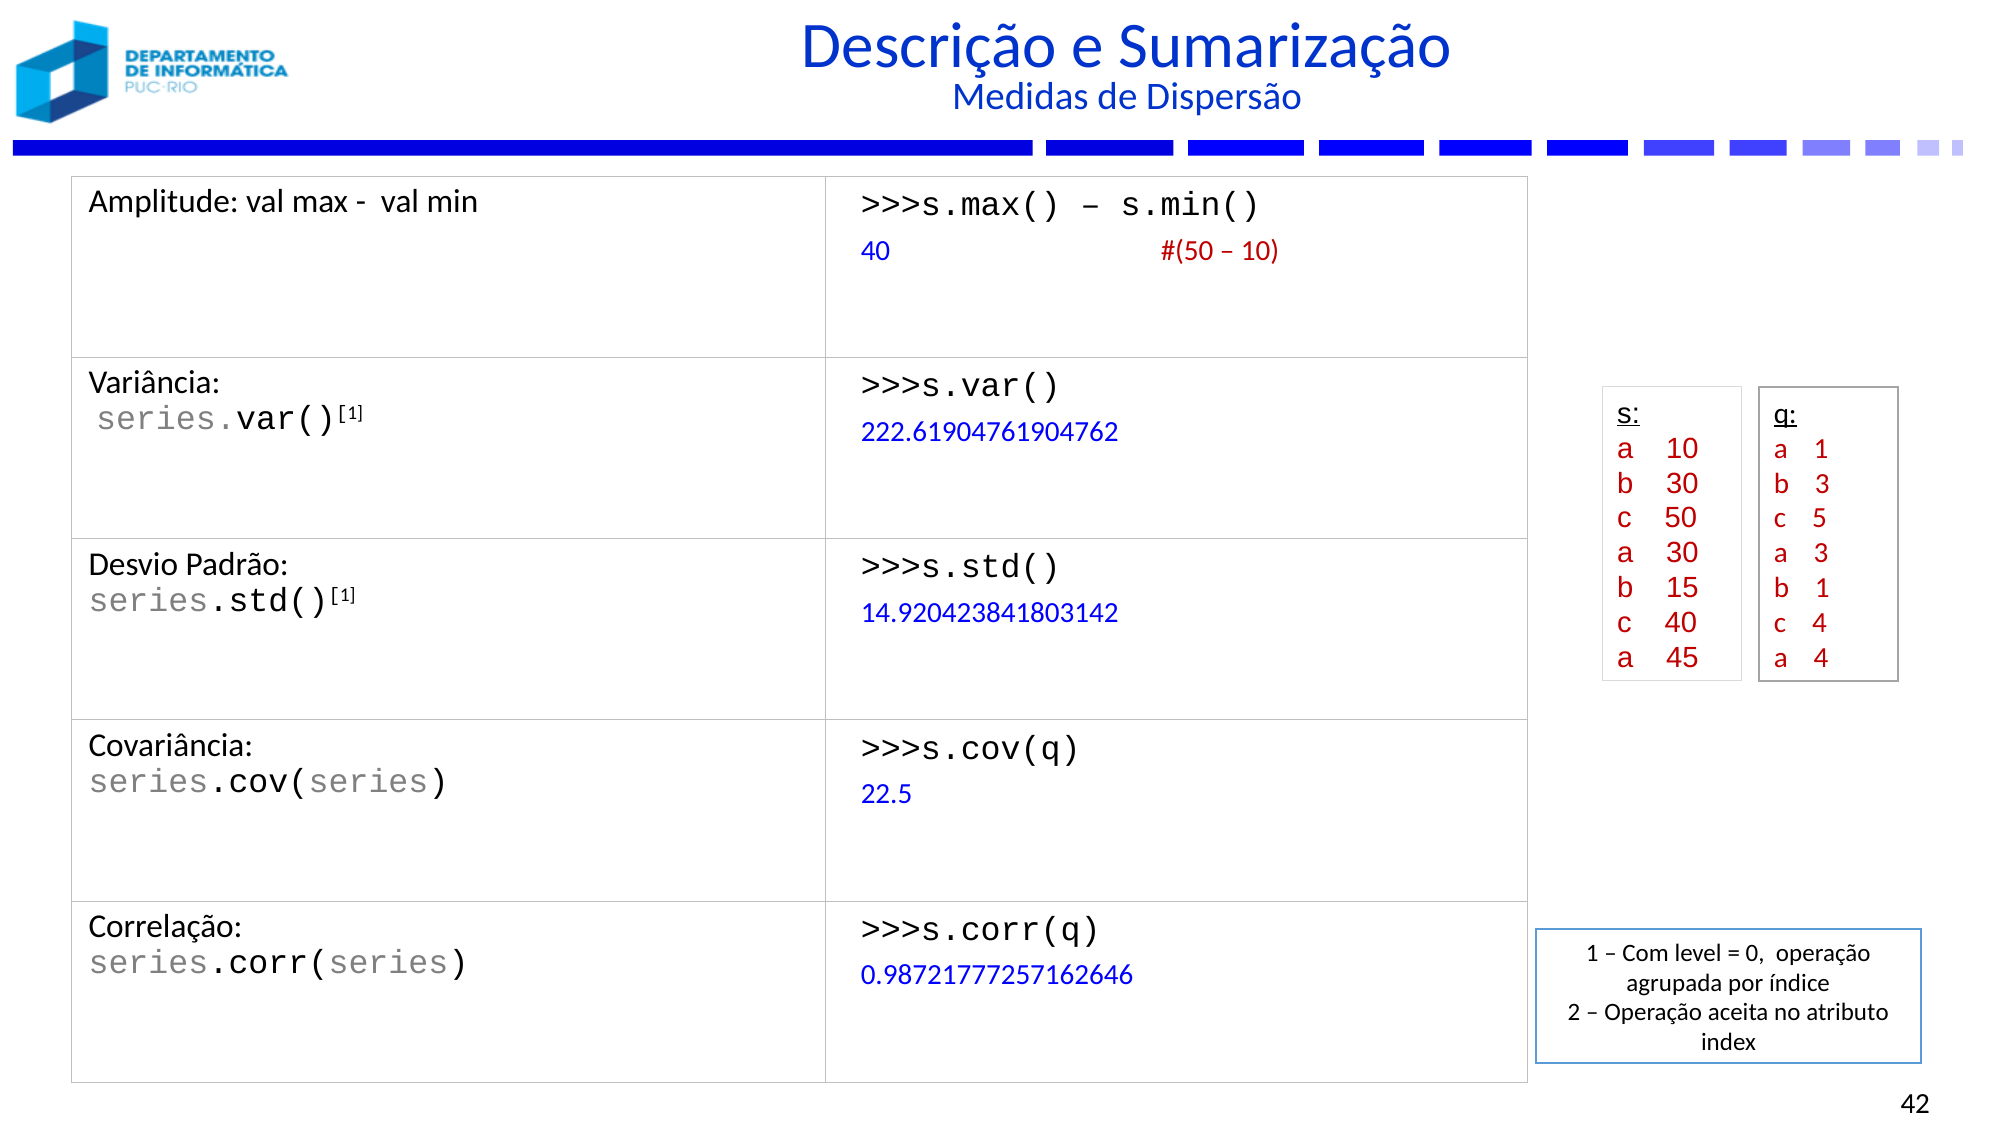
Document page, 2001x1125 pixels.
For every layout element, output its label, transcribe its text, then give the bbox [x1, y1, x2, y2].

picture [12, 19, 291, 126]
table_cell Correlação: series.corr(series) [72, 902, 825, 1082]
title Descrição e Sumarização Medidas de Dispersão [291, 9, 1963, 126]
slide_number 42 [1478, 1085, 1945, 1118]
text_box q: a 1 b 3 c 5 a 3 b 1 c 4 a 4 [1758, 386, 1899, 682]
table_cell >>>s.cov(q) 22.5 [826, 720, 1527, 901]
table_cell >>>s.var() 222.61904761904762 [826, 358, 1527, 538]
table_cell Covariância: series.cov(series) [72, 720, 825, 901]
table_header >>>s.max() – s.min() 40 #(50 – 10) [826, 177, 1527, 357]
table_cell >>>s.std() 14.920423841803142 [826, 539, 1527, 719]
table_header Amplitude: val max - val min [72, 177, 825, 357]
table_cell >>>s.corr(q) 0.98721777257162646 [826, 902, 1527, 1082]
table_cell Variância: series.var()[1] [72, 358, 825, 538]
text_box s: a 10 b 30 c 50 a 30 b 15 c 40 a 45 [1602, 386, 1742, 681]
table_cell Desvio Padrão: series.std()[1] [72, 539, 825, 719]
text_box 1 – Com level = 0, operação agrupada por índice 2 – Operação aceita no atributo index [1535, 928, 1922, 1064]
